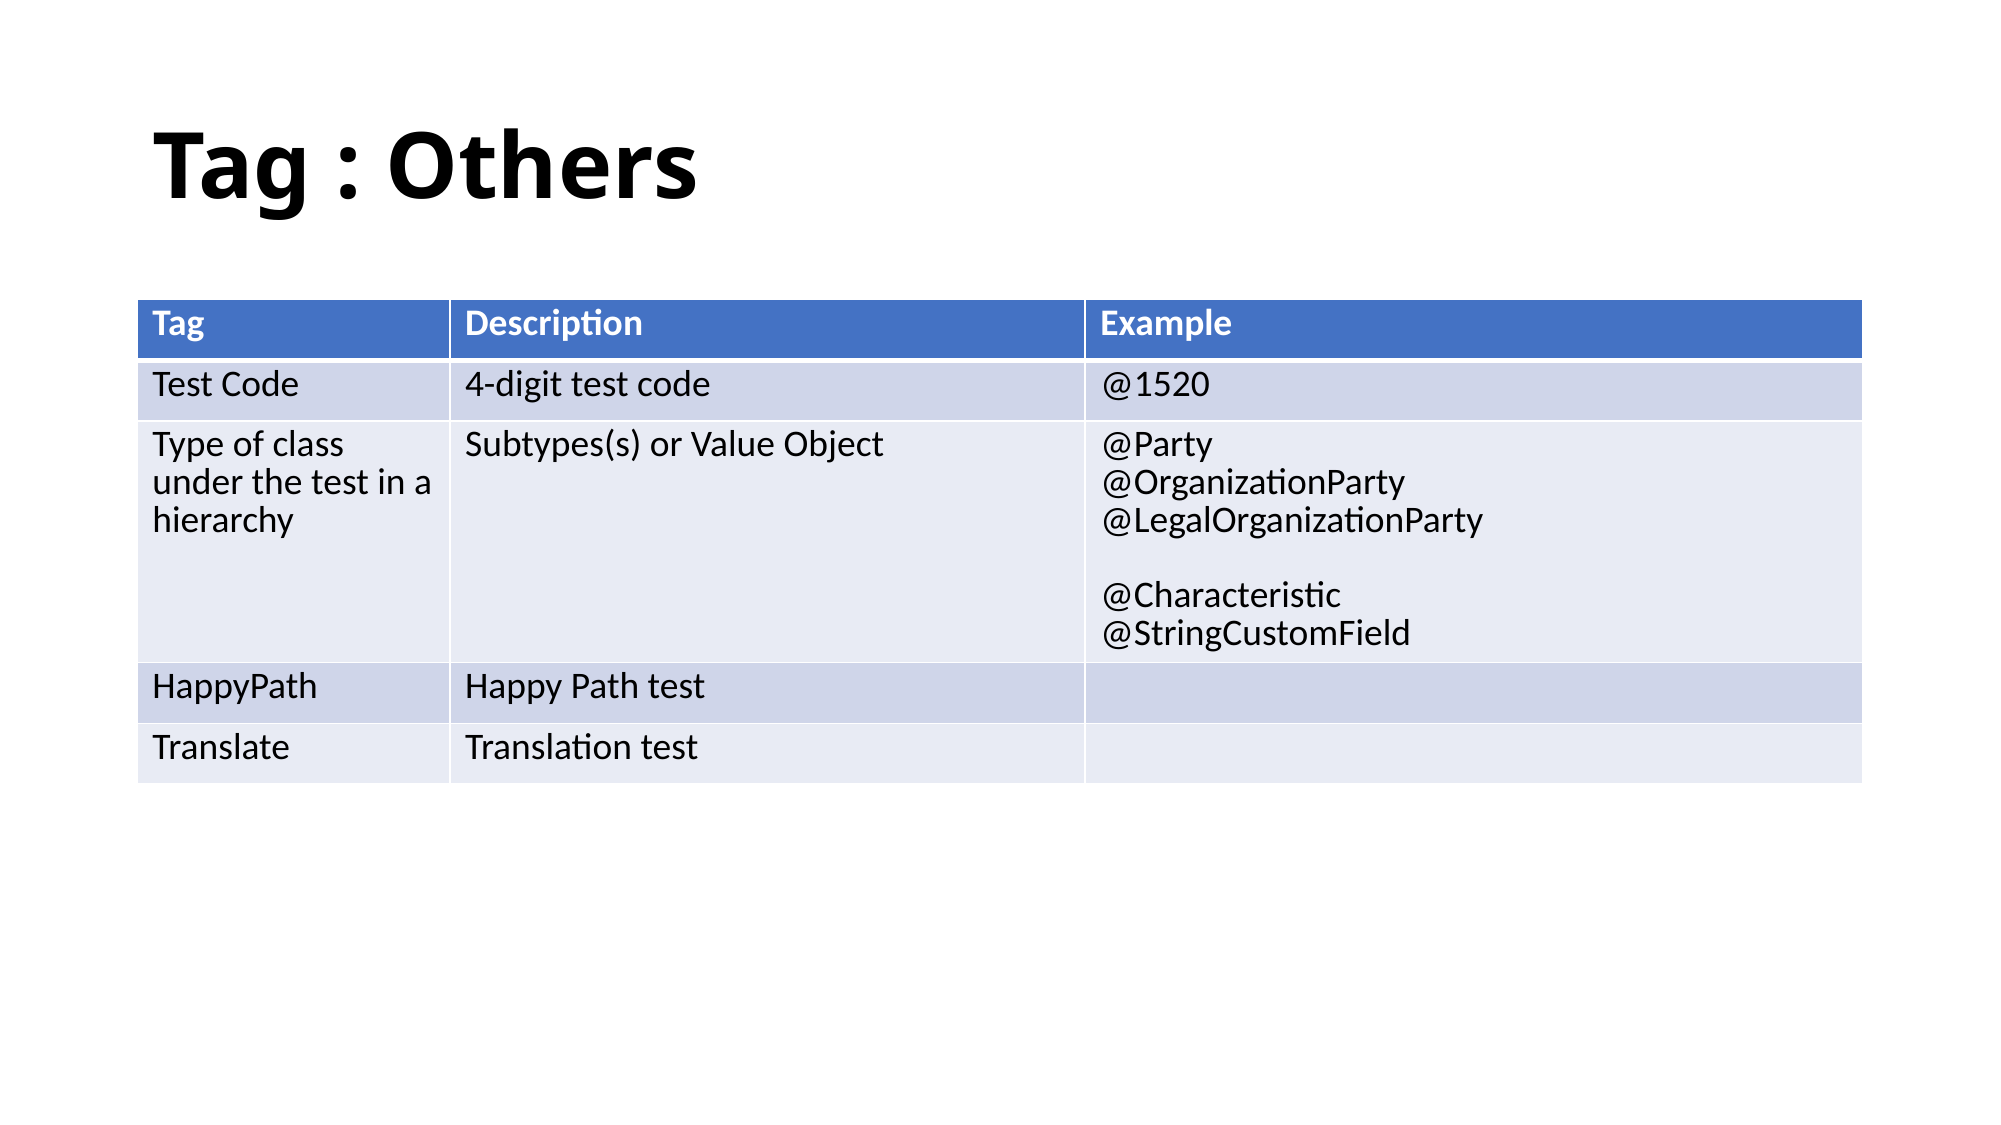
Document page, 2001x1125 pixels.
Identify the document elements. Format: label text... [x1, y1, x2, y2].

table_cell HappyPath [138, 663, 449, 723]
title Tag : Others [137, 59, 1863, 278]
table_cell 4-digit test code [451, 363, 1084, 420]
table_cell Happy Path test [451, 663, 1084, 723]
table_cell @1520 [1086, 363, 1862, 420]
table_header Description [451, 300, 1084, 358]
table_cell Type of class under the test in a hierarchy [138, 422, 449, 662]
table_cell Test Code [138, 363, 449, 420]
table_header Example [1086, 300, 1862, 358]
table_cell [1086, 663, 1862, 723]
table_cell Translate [138, 724, 449, 783]
table_cell Subtypes(s) or Value Object [451, 422, 1084, 662]
table_cell Translation test [451, 724, 1084, 783]
table_header Tag [138, 300, 449, 358]
table_cell @Party @OrganizationParty @LegalOrganizationParty @Characteristic @StringCustomField [1086, 422, 1862, 662]
table_cell [1086, 724, 1862, 783]
